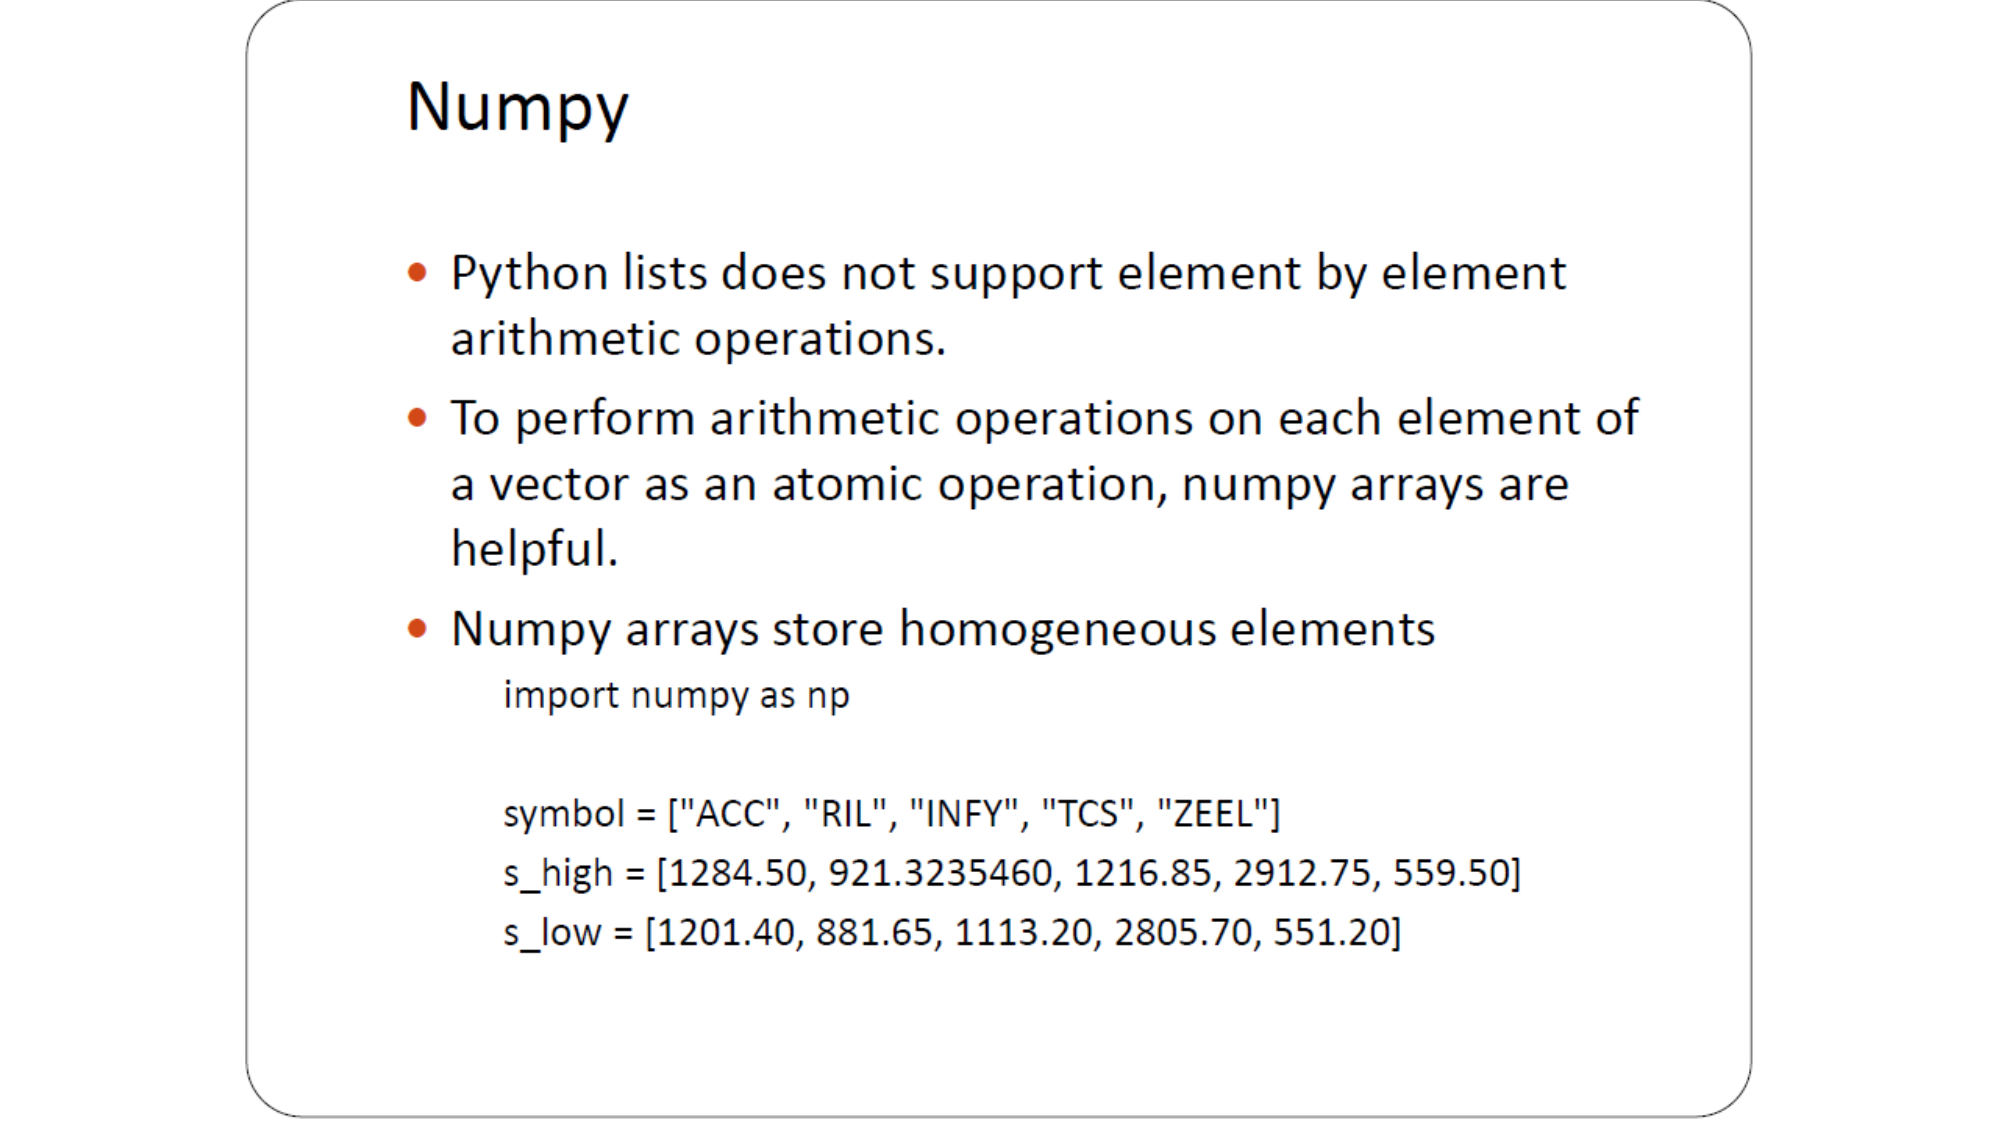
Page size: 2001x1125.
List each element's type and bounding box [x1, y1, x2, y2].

picture [241, 0, 1759, 1125]
